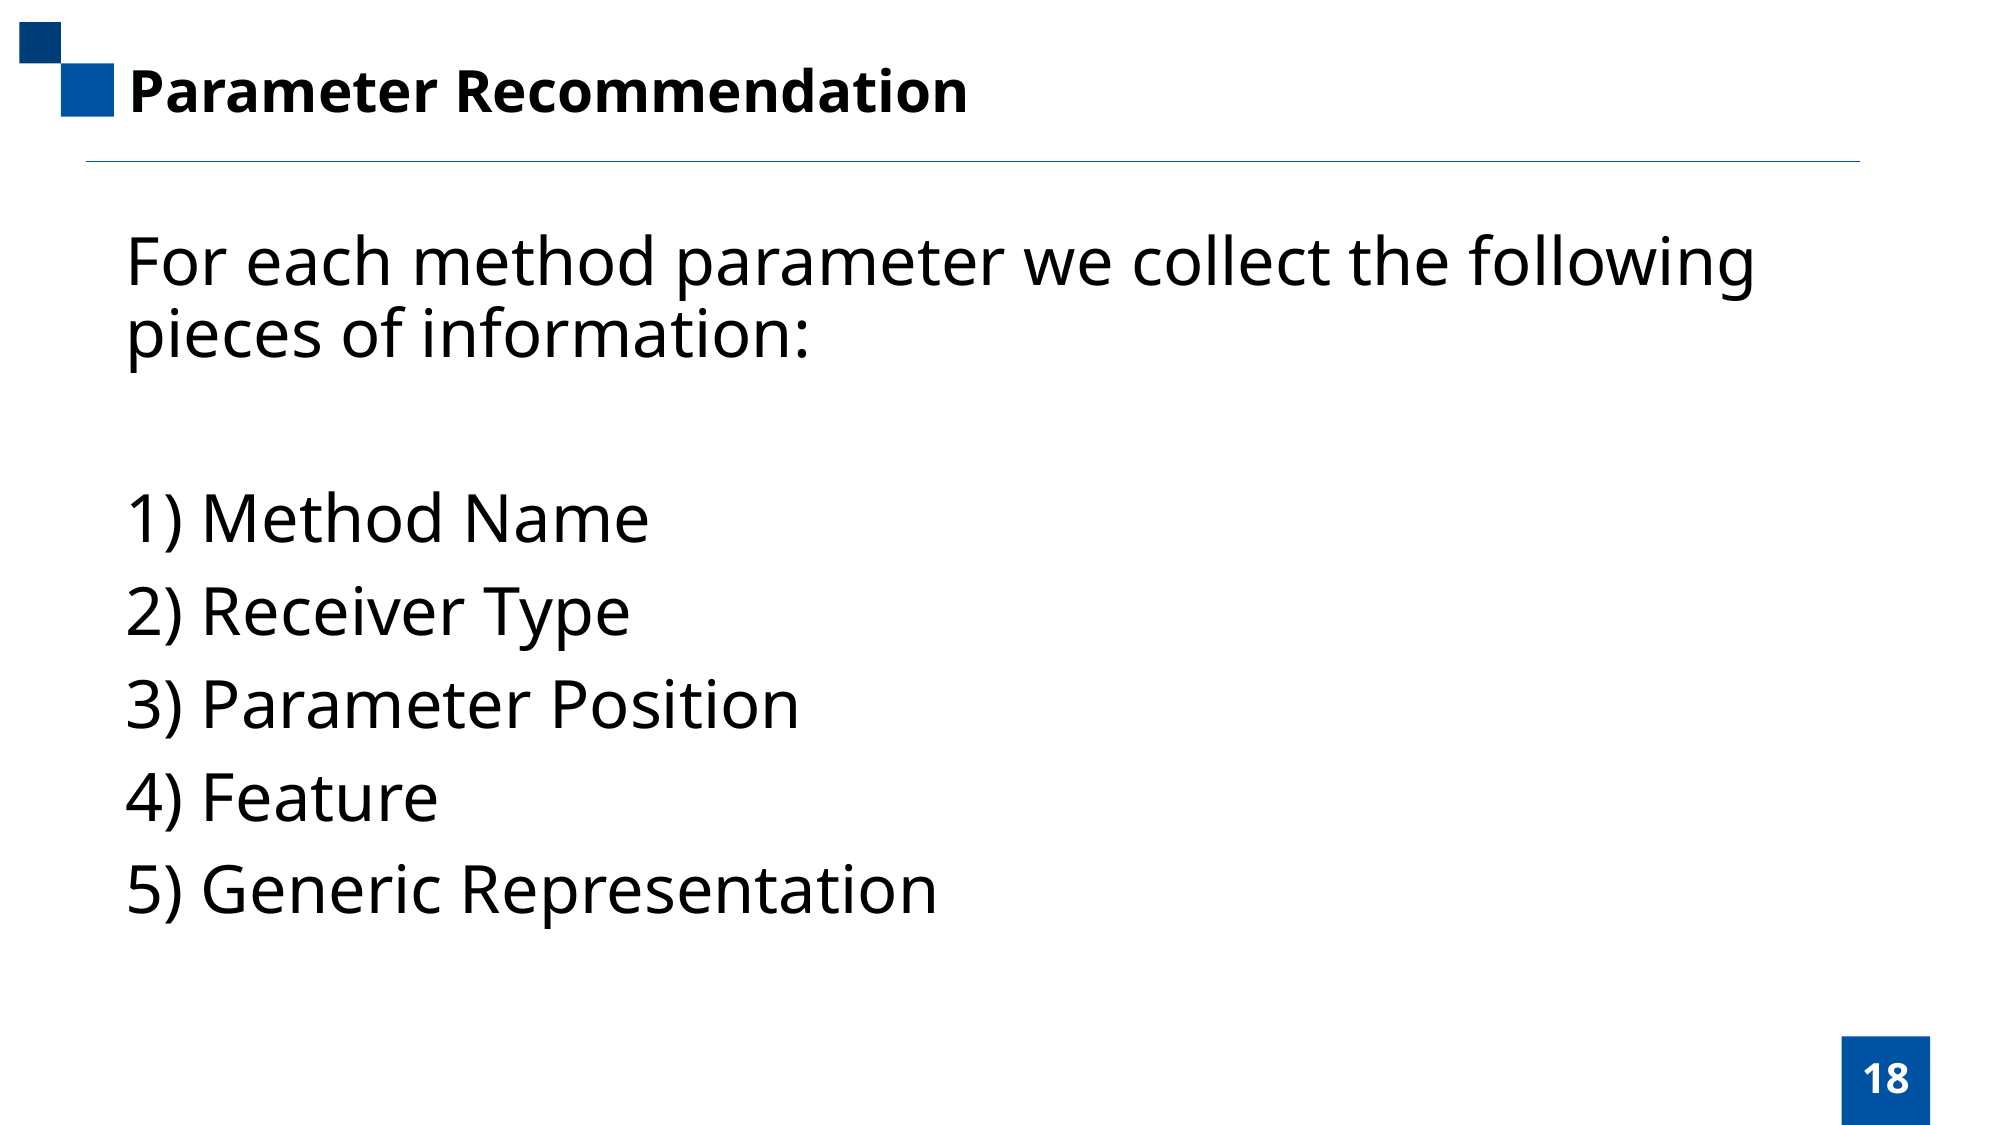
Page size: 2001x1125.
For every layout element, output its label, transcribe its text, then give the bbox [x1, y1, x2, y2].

text_box For each method parameter we collect the following pieces of information: 1) Method Name 2) Receiver Type 3) Parameter Position 4) Feature 5) Generic Representation [110, 220, 1836, 935]
slide_number 18 [1771, 1050, 2000, 1111]
text_box Parameter Recommendation [113, 47, 1772, 132]
